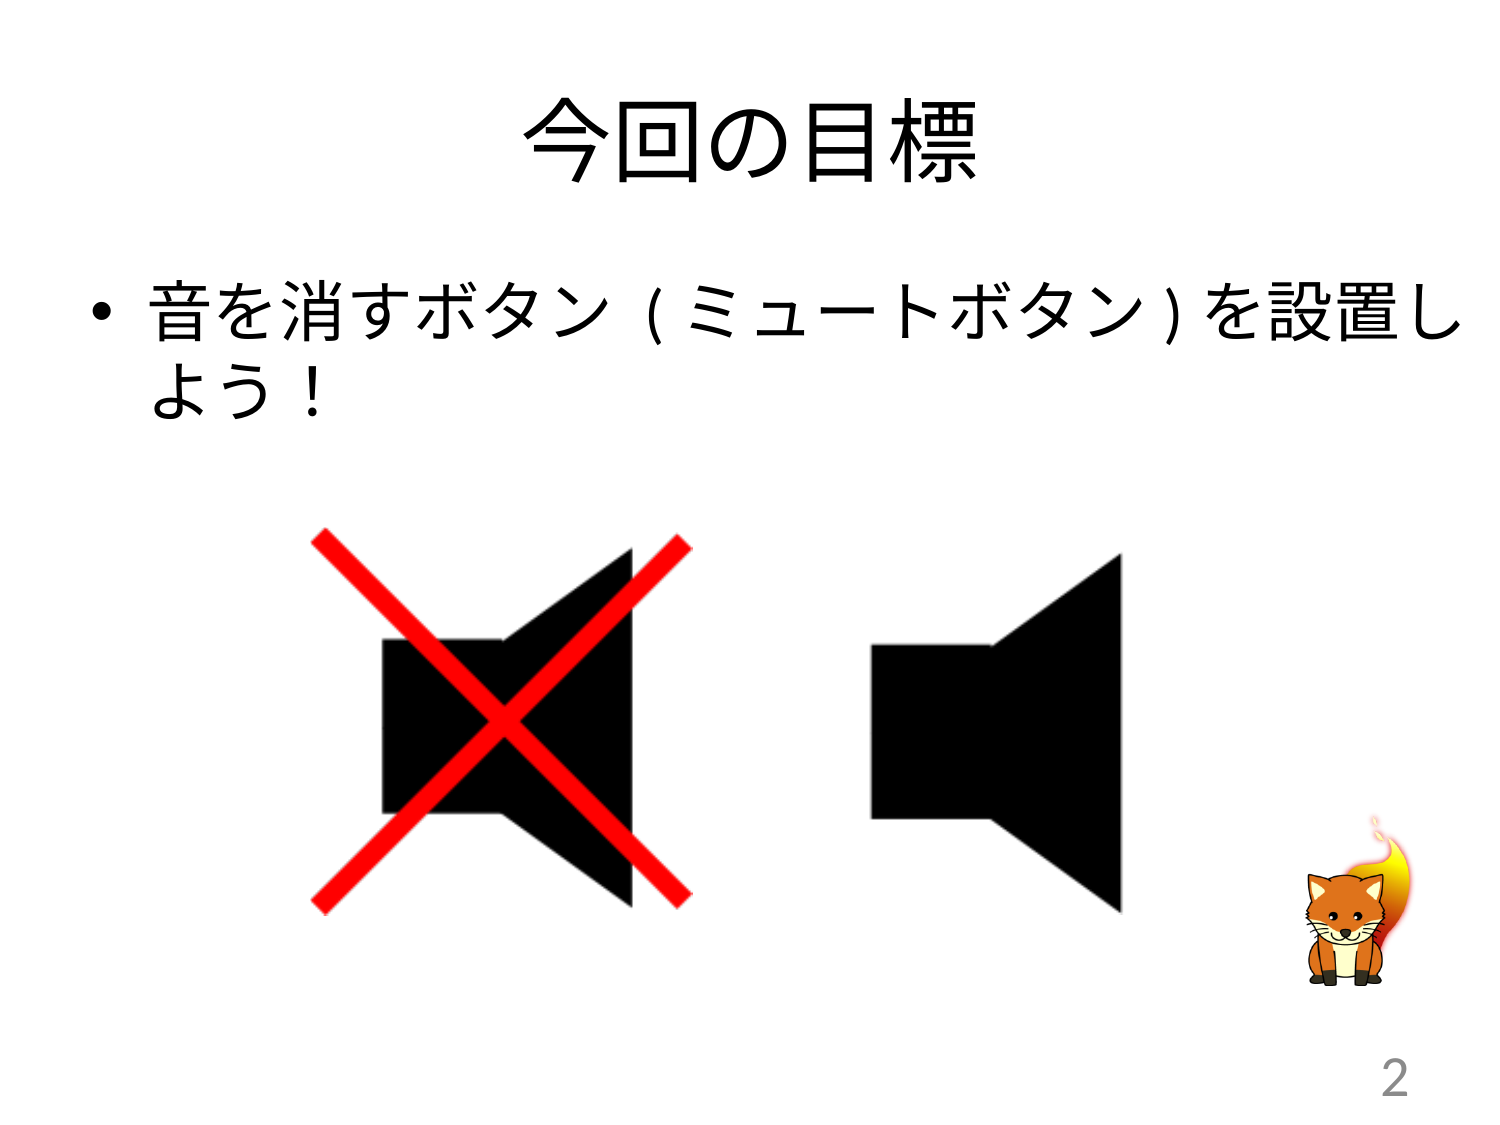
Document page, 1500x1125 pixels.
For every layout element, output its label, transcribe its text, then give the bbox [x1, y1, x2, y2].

title 今回の目標 [75, 45, 1425, 233]
slide_number 2 [1074, 1042, 1425, 1103]
picture [310, 526, 694, 916]
list 音を消すボタン (ミュートボタン)を設置しよう！ [75, 262, 1483, 1005]
picture [806, 540, 1175, 915]
